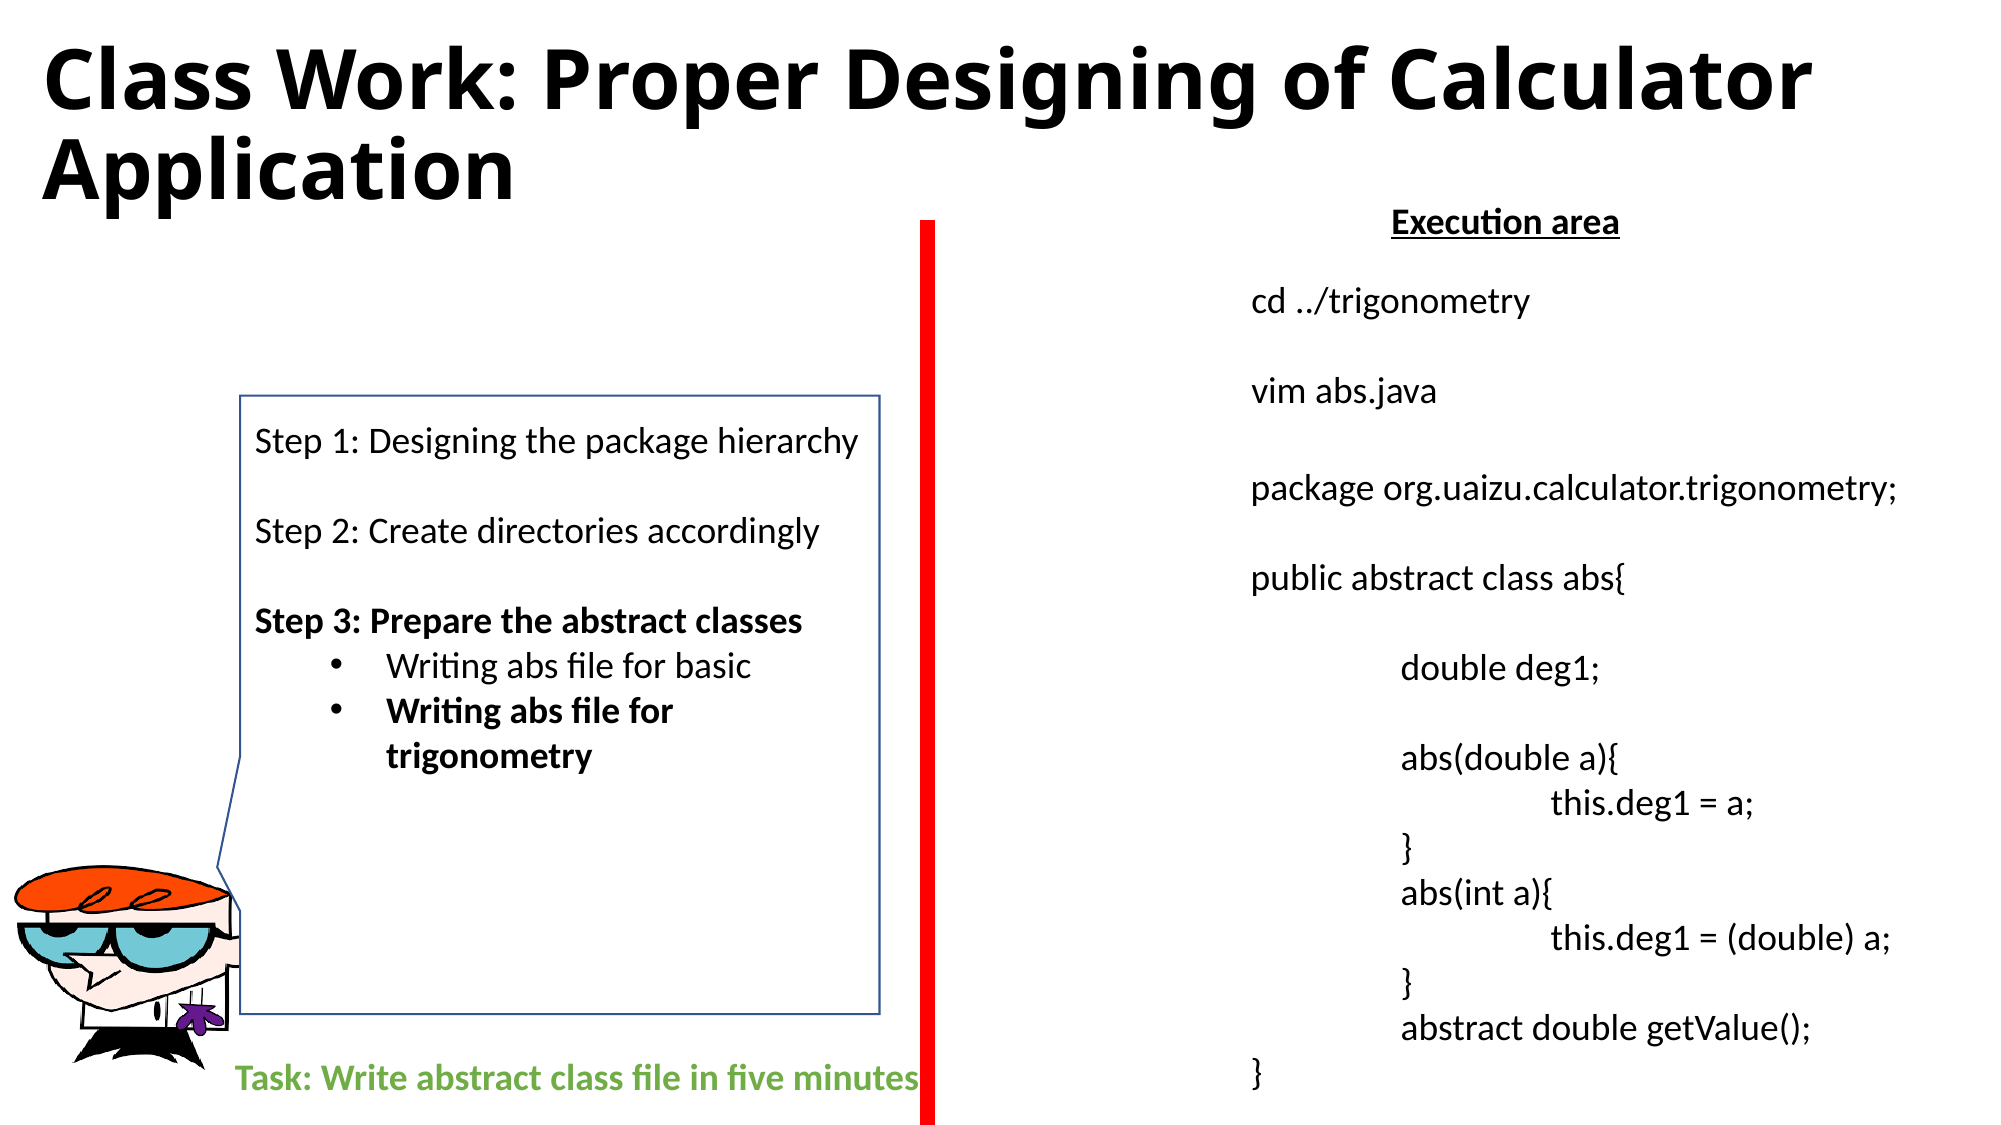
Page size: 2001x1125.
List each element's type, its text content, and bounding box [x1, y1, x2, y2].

text_box Step 1: Designing the package hierarchy Step 2: Create directories accordingly Step 3: Prepare the abstract classes Writing abs file for basic Writing abs file for trigonometry [240, 408, 880, 783]
text_box cd ../trigonometry vim abs.java [1236, 268, 1546, 419]
text_box Task: Write abstract class file in five minutes [220, 1045, 927, 1106]
text_box [216, 394, 881, 1016]
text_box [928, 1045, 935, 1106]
title Class Work: Proper Designing of Calculator Application [27, 18, 1973, 236]
picture [13, 865, 260, 1070]
text_box Execution area [1376, 189, 1636, 250]
text_box package org.uaizu.calculator.trigonometry; public abstract class abs{ double deg1; abs(double a){ this.deg1 = a; } abs(int a){ this.deg1 = (double) a; } abstract double getValue(); } [1235, 455, 1914, 1100]
